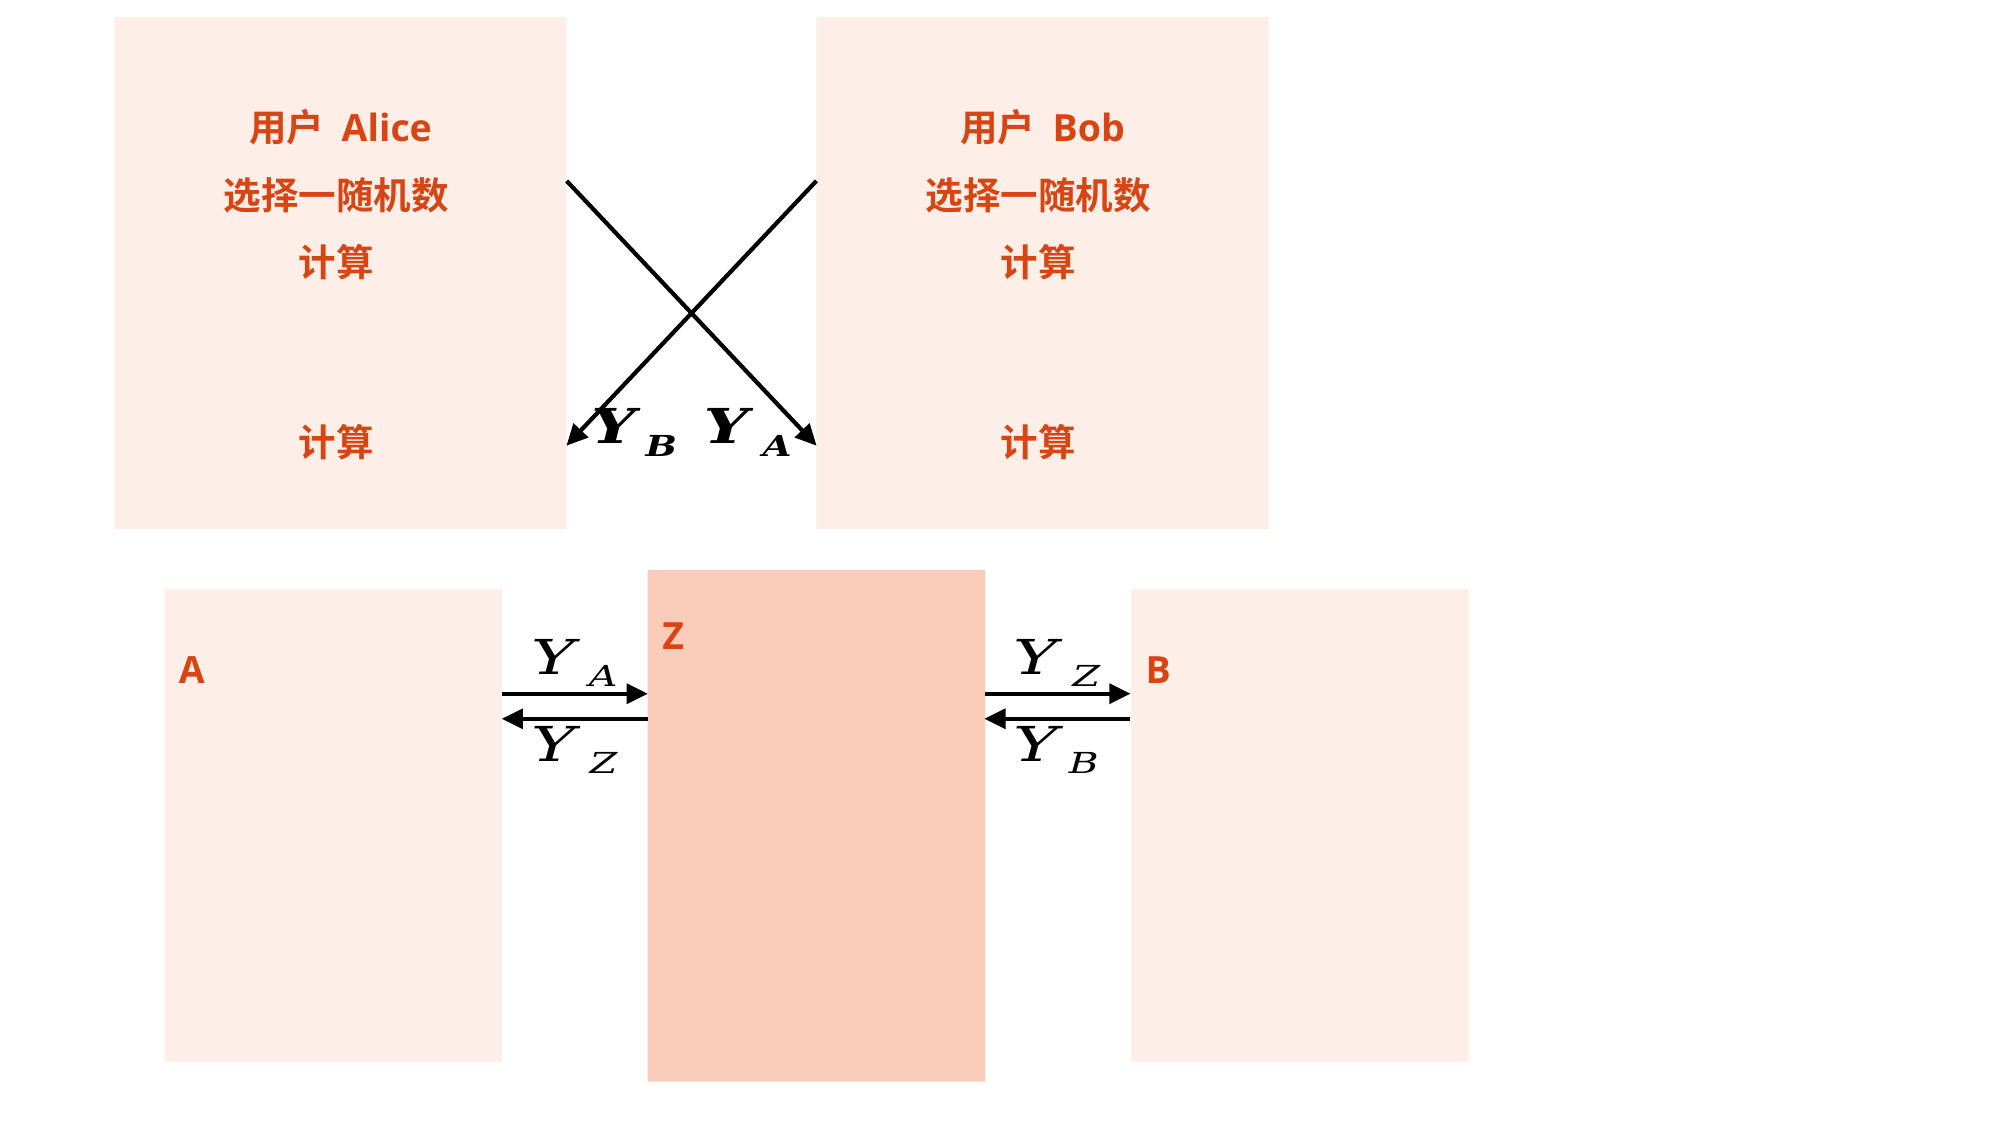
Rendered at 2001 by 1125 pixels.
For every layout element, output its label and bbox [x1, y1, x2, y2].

text_box [114, 17, 1269, 529]
text_box [164, 570, 1469, 1082]
